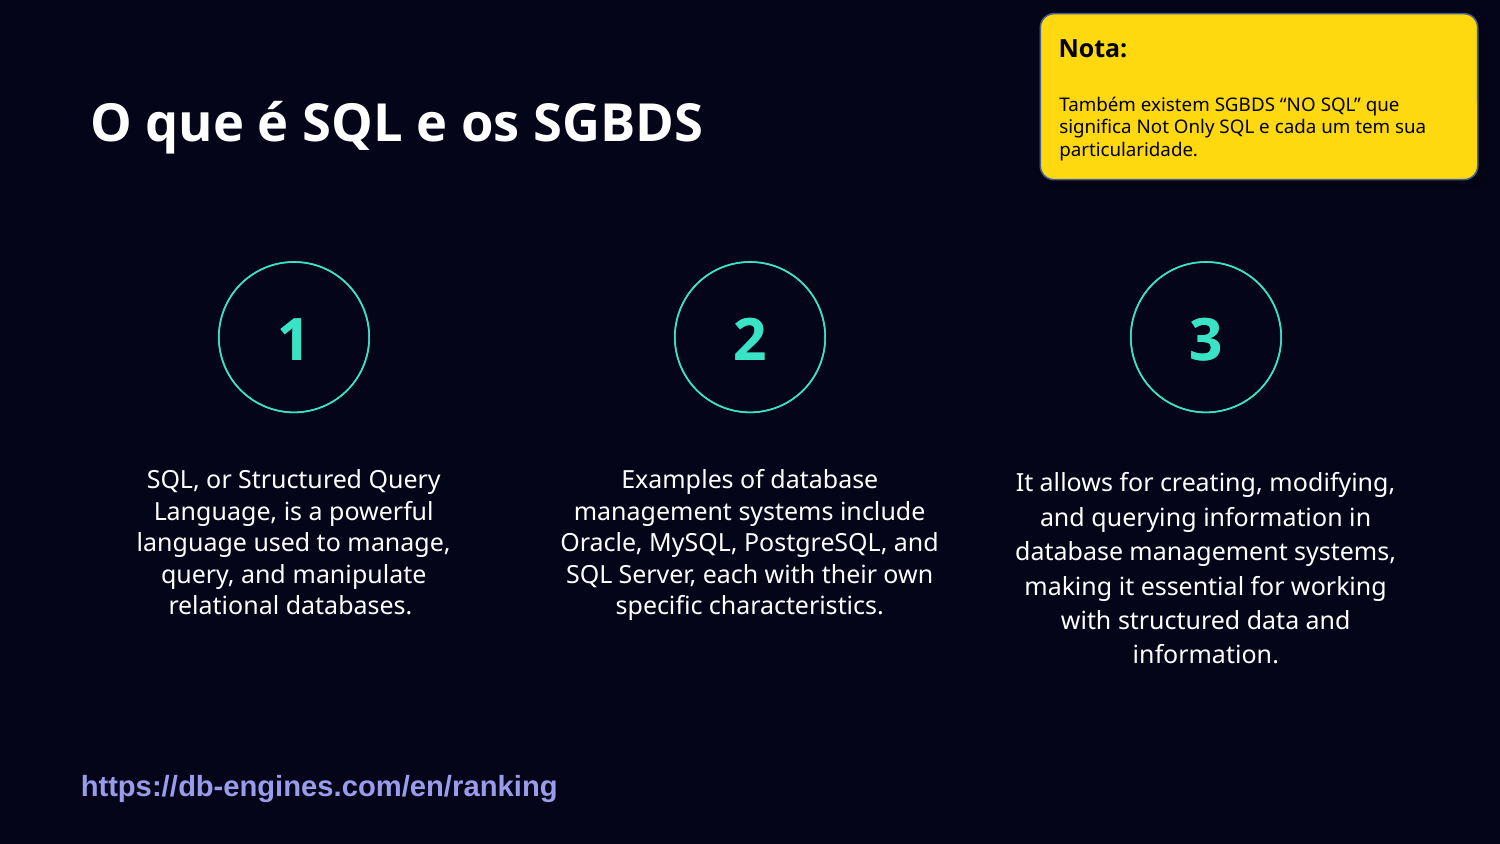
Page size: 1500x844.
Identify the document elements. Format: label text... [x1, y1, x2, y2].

text_box 1 [218, 261, 370, 413]
list It allows for creating, modifying, and querying information in database management systems, making it essential for working with structured data and information. [992, 447, 1420, 751]
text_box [1040, 13, 1479, 180]
text_box https://db-engines.com/en/ranking [66, 760, 816, 811]
text_box 3 [1130, 261, 1282, 413]
title O que é SQL e os SGBDS [75, 72, 1034, 167]
list SQL, or Structured Query Language, is a powerful language used to manage, query, and manipulate relational databases. [80, 447, 508, 751]
text_box 2 [674, 261, 826, 413]
list Examples of database management systems include Oracle, MySQL, PostgreSQL, and SQL Server, each with their own specific characteristics. [536, 447, 964, 751]
